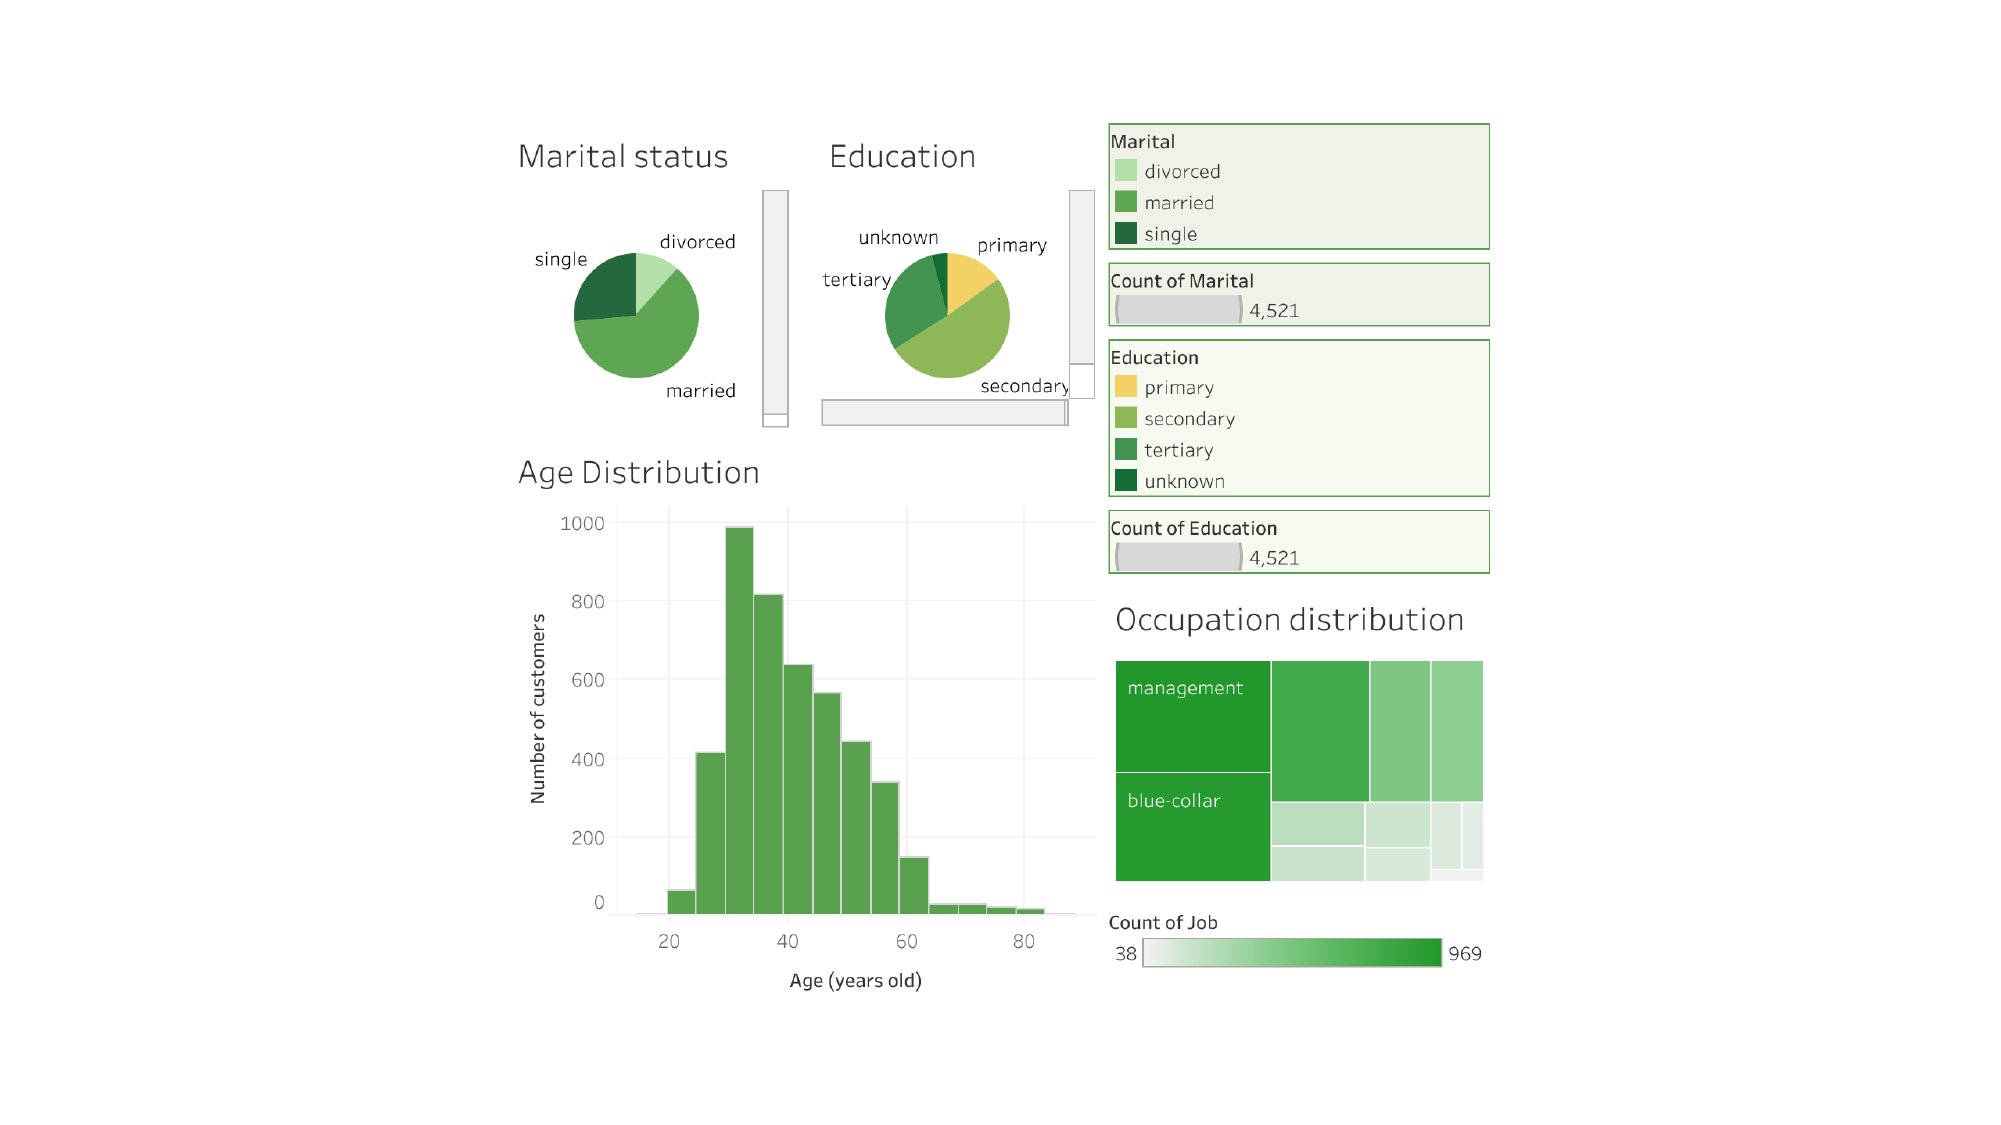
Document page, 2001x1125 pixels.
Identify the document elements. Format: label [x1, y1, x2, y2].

picture [492, 104, 1508, 1021]
